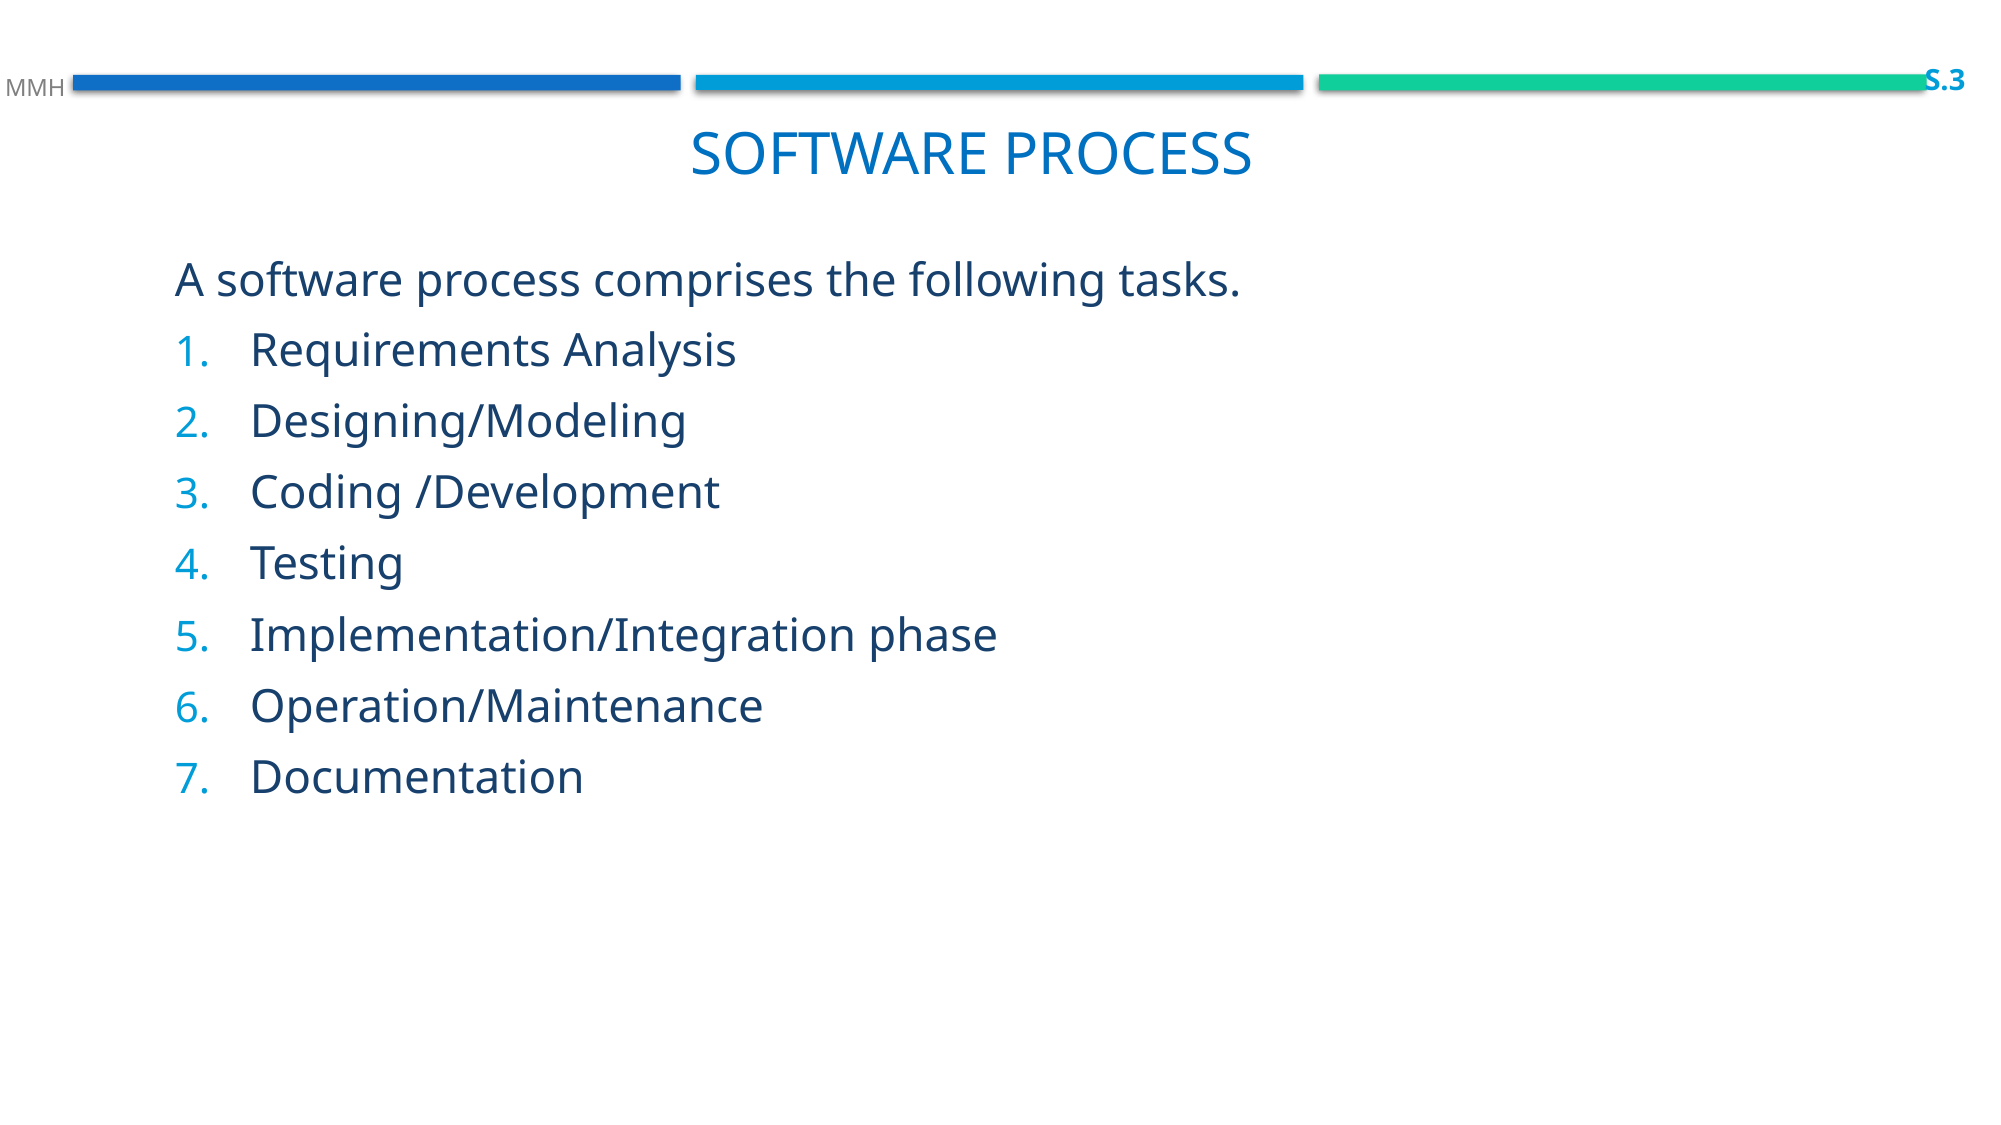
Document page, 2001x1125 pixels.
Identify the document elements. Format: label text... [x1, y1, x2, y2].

title Software process [67, 93, 1878, 194]
text_box A software process comprises the following tasks. Requirements Analysis Designing/Modeling Coding /Development Testing Implementation/Integration phase Operation/Maintenance Documentation [160, 229, 1920, 825]
text_box S.3 [1900, 65, 1981, 97]
text_box MMH [0, 64, 83, 110]
